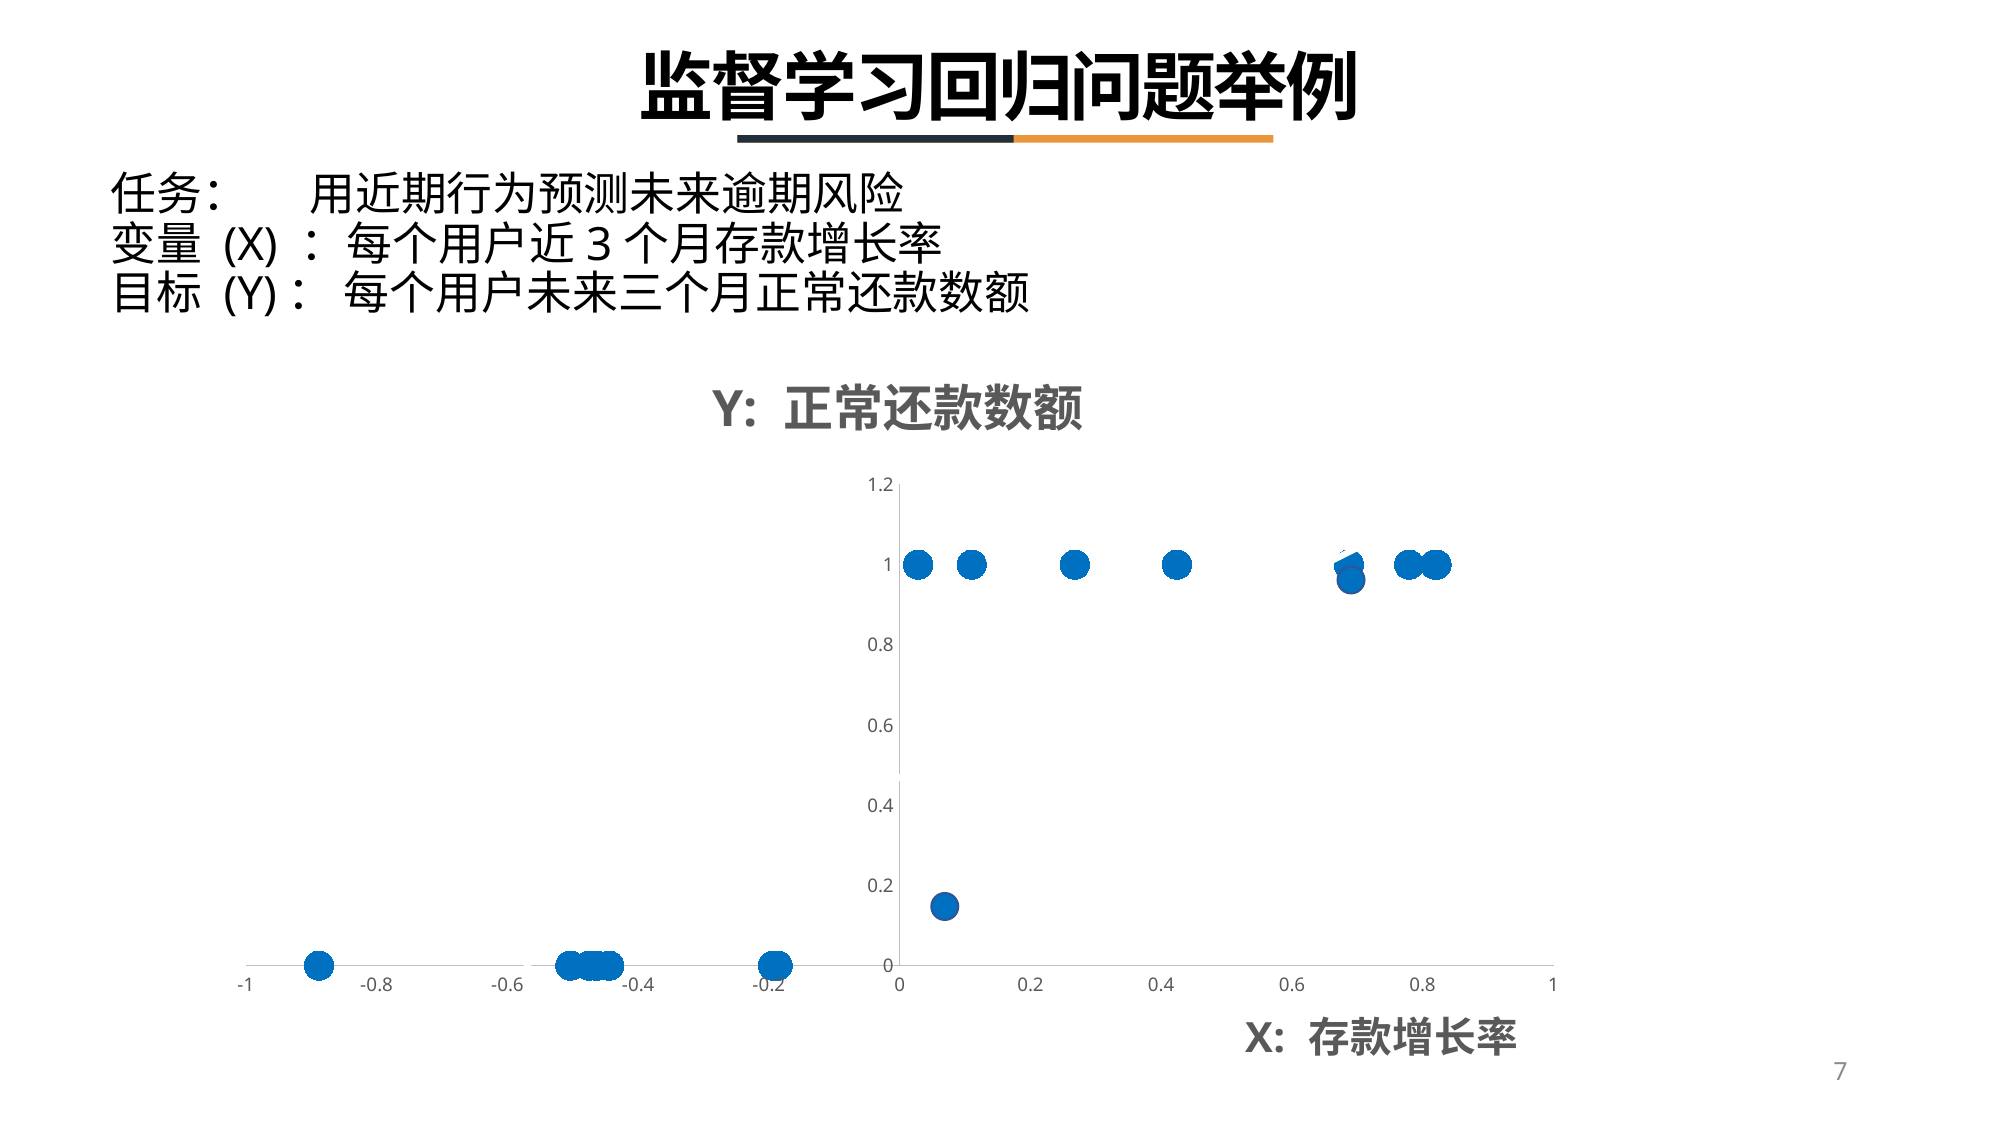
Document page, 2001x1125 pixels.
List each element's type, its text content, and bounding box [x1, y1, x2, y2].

slide_number 7 [1587, 1042, 1863, 1103]
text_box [737, 135, 1274, 143]
chart [209, 329, 1587, 1125]
text_box 监督学习回归问题举例 [137, 42, 1863, 139]
title 任务： 用近期行为预测未来逾期风险 变量 (X) ：每个用户近3个月存款增长率 目标 (Y)： 每个用户未来三个月正常还款数额 [95, 159, 1821, 332]
